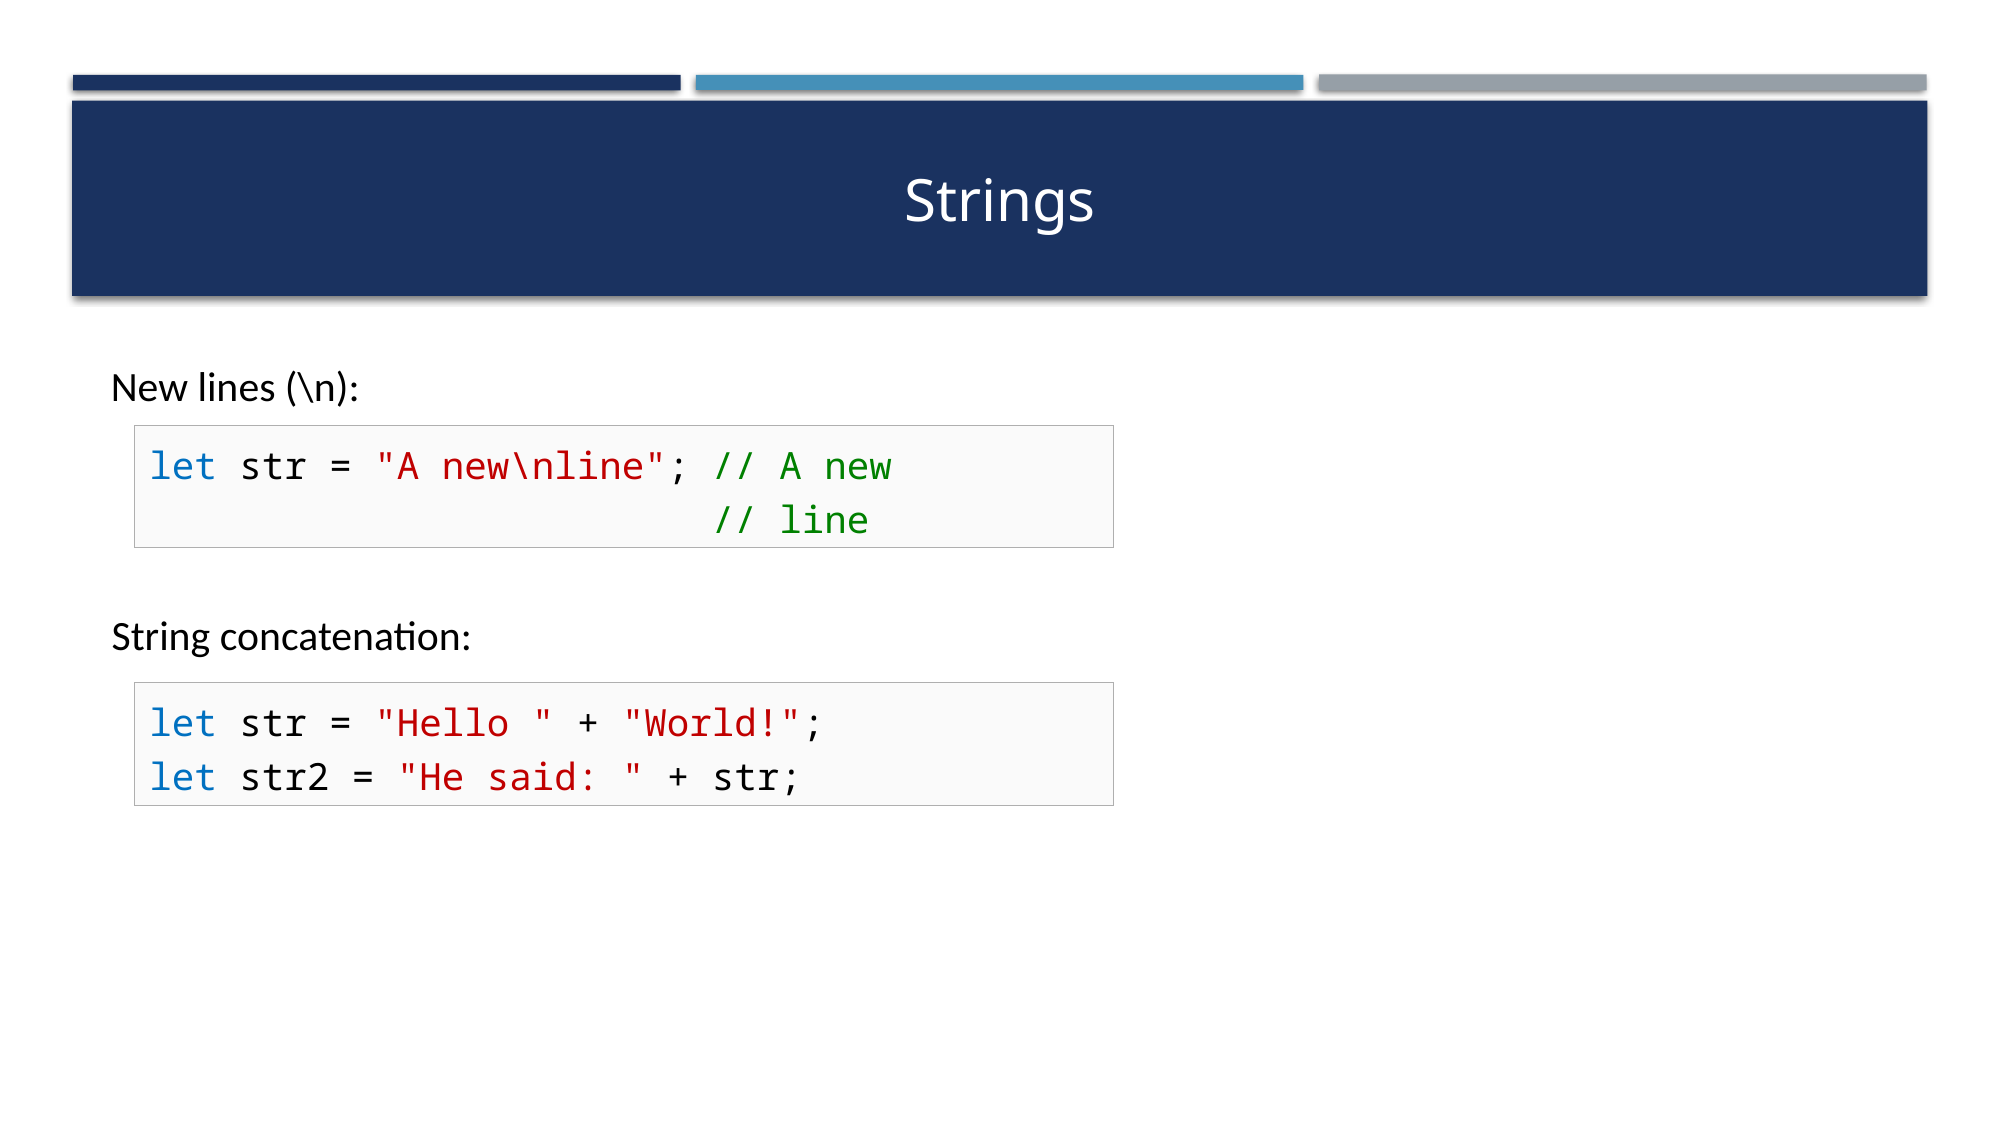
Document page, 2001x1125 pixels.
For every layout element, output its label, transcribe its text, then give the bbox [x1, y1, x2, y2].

title Strings [95, 152, 1905, 241]
text_box let str = "A new\nline"; // A new // line [134, 425, 1114, 548]
text_box let str = "Hello " + "World!"; let str2 = "He said: " + str; [134, 682, 1114, 806]
text_box New lines (\n): [96, 342, 376, 417]
text_box String concatenation: [96, 591, 488, 666]
